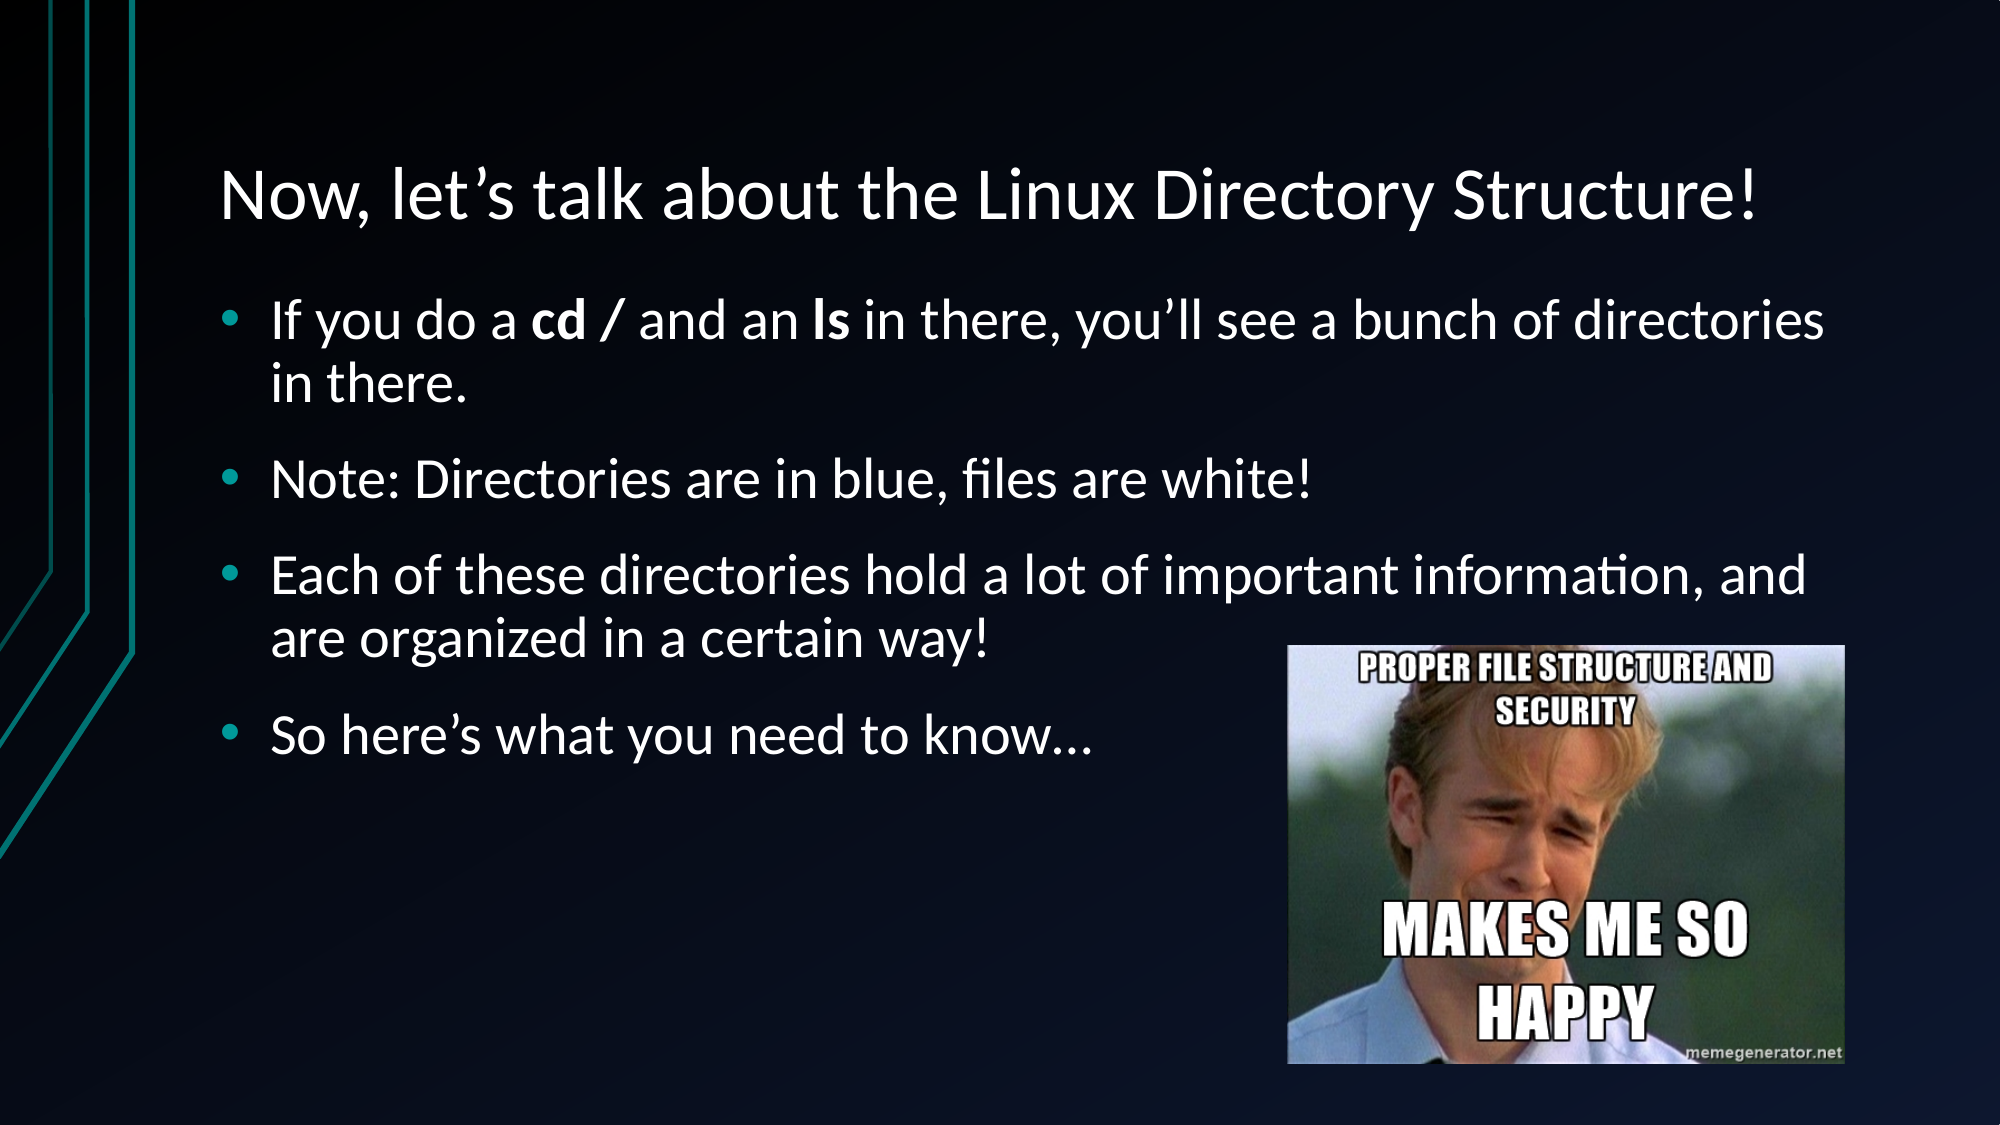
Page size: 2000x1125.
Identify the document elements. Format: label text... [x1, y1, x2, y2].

title Now, let’s talk about the Linux Directory Structure! [199, 45, 1900, 246]
list If you do a cd / and an ls in there, you’ll see a bunch of directories in there. Note: Directories are in blue, files are white! Each of these directories hold a lot of important information, and are organized in a certain way! So here’s what you need to know… [199, 279, 1900, 1012]
picture [1286, 644, 1845, 1064]
